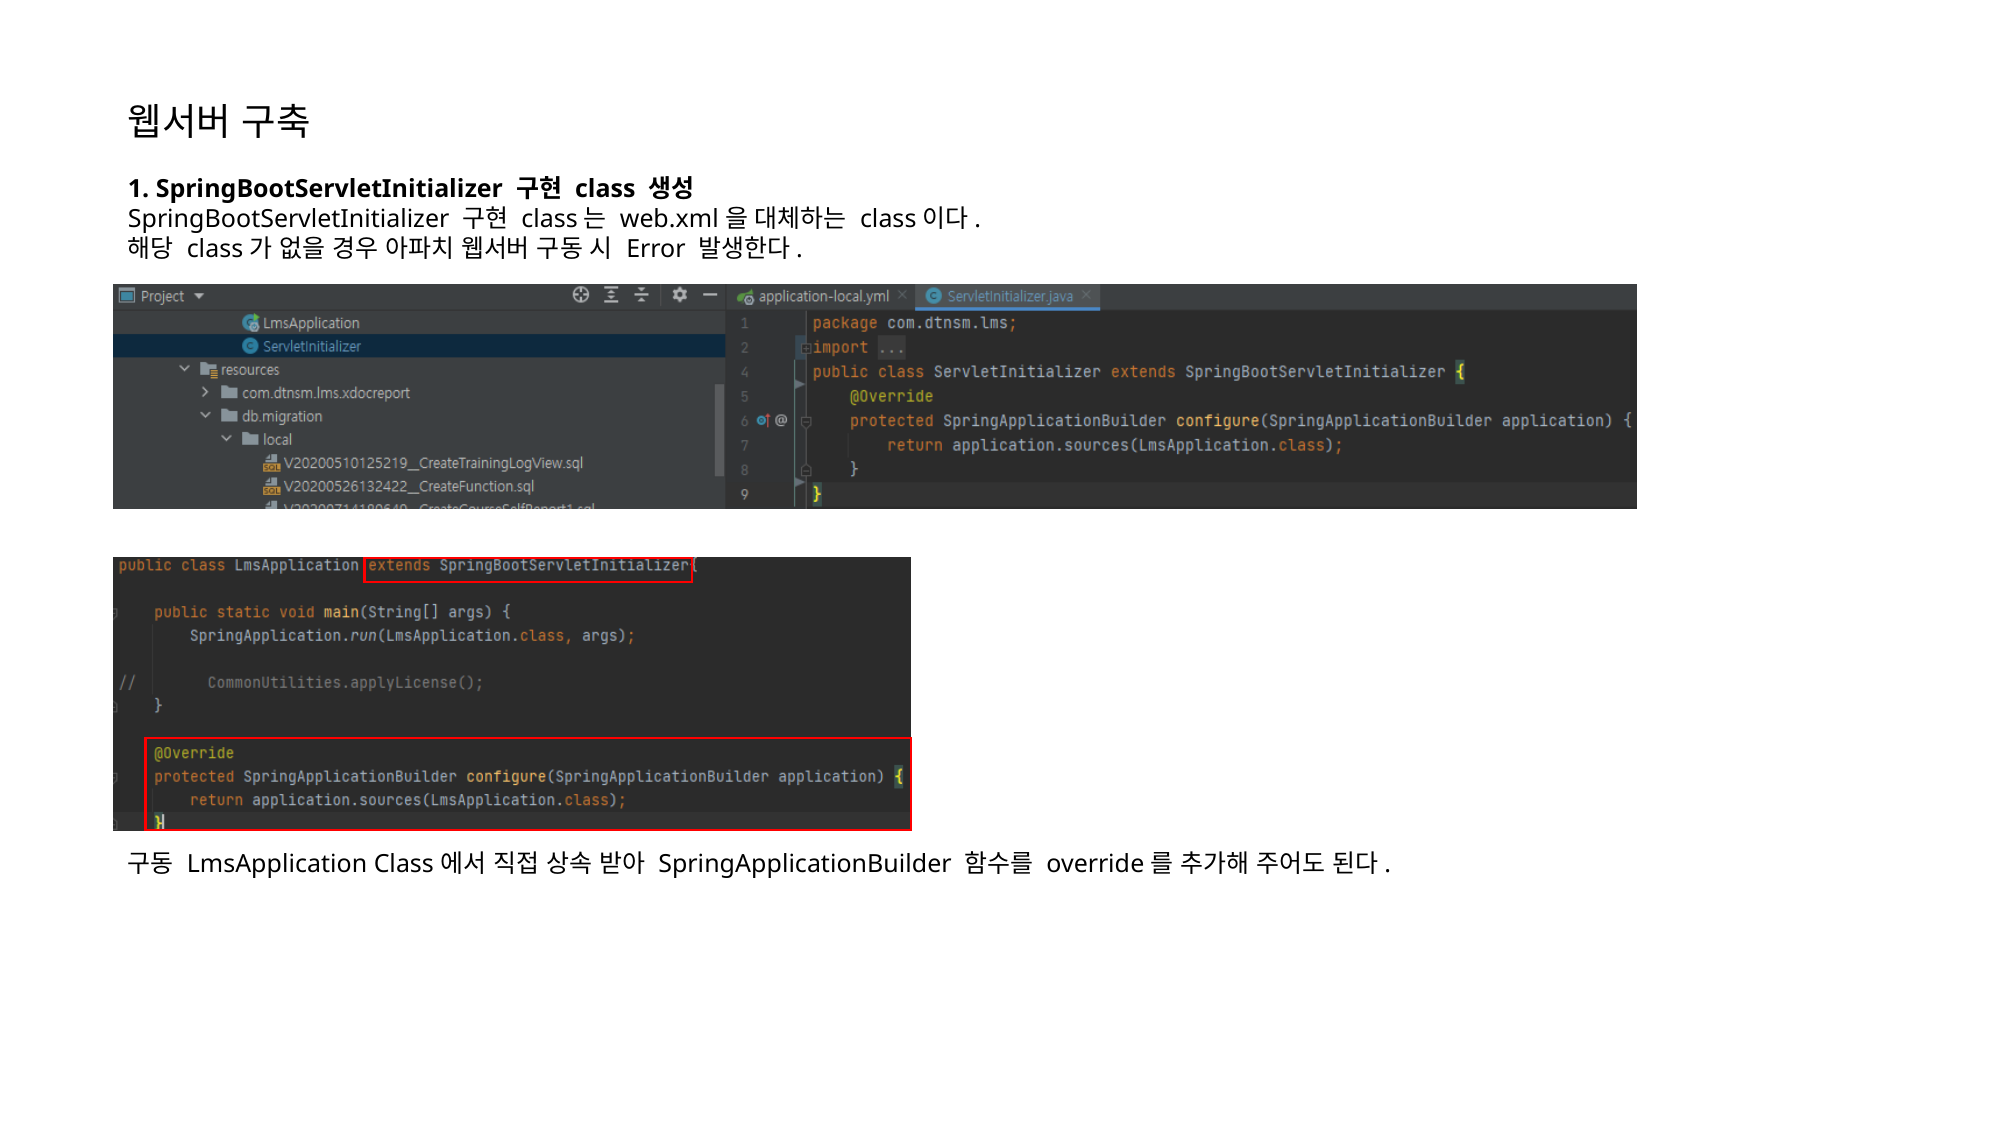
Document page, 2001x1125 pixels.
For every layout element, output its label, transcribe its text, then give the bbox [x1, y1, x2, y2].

picture [113, 557, 911, 831]
picture [113, 284, 1637, 510]
text_box 구동 LmsApplication Class에서 직접 상속 받아 SpringApplicationBuilder 함수를 override를 추가해 주어도 된다. [113, 840, 1678, 886]
text_box 웹서버 구축 1. SpringBootServletInitializer 구현 class 생성 SpringBootServletInitializer 구현 class는 web.xml을 대체하는 class이다. 해당 class가 없을 경우 아파치 웹서버 구동 시 Error 발생한다. [113, 90, 1678, 300]
